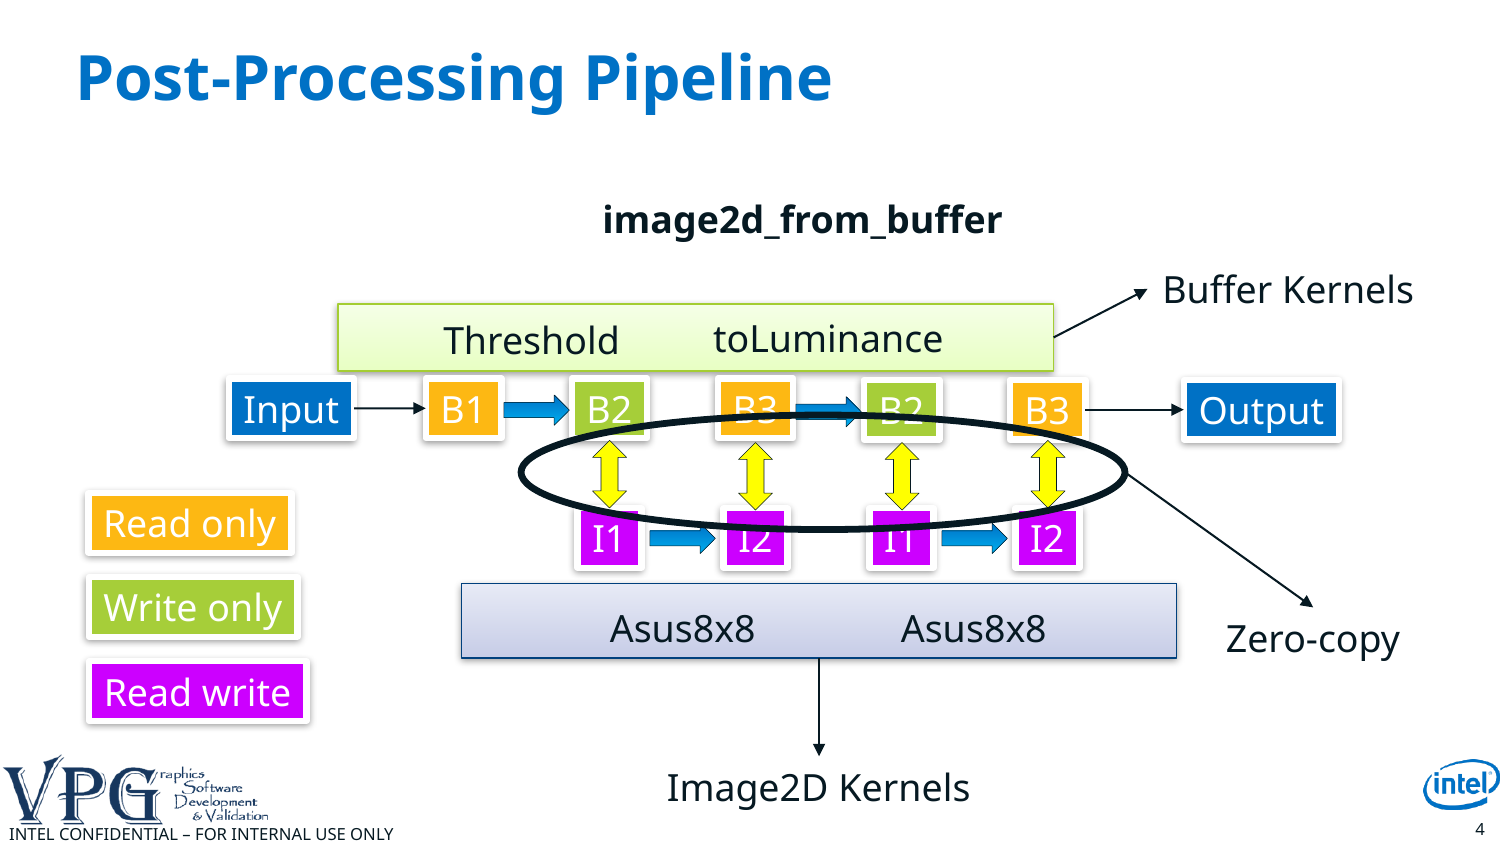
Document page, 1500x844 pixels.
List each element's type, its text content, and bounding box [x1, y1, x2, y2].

text_box Input [226, 375, 357, 441]
text_box [461, 583, 1177, 659]
title Post-Processing Pipeline [75, 50, 1425, 132]
text_box [649, 525, 716, 554]
text_box Asus8x8 [594, 598, 771, 658]
text_box Zero-copy [1211, 607, 1416, 668]
text_box Image2D Kernels [652, 756, 986, 816]
slide_number 4 [1424, 816, 1500, 844]
text_box [337, 303, 1054, 372]
text_box B2 [861, 377, 943, 419]
text_box [503, 395, 570, 426]
text_box B3 [715, 375, 796, 418]
text_box B1 [423, 375, 505, 441]
text_box I1 [866, 526, 937, 571]
picture [0, 716, 278, 844]
text_box Read only [85, 490, 295, 556]
text_box I2 [1012, 505, 1083, 571]
text_box B2 [569, 375, 650, 441]
text_box Output [1181, 377, 1342, 443]
picture [1423, 759, 1500, 810]
text_box Asus8x8 [886, 597, 1062, 657]
text_box [521, 415, 1125, 530]
text_box I1 [574, 506, 645, 571]
text_box toLuminance [698, 307, 959, 368]
text_box Threshold [428, 309, 635, 370]
text_box [795, 396, 862, 415]
text_box [941, 523, 1008, 554]
text_box Buffer Kernels [1147, 259, 1430, 319]
text_box I2 [720, 527, 791, 571]
text_box Read write [86, 658, 310, 724]
text_box image2d_from_buffer [587, 188, 1019, 248]
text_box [1124, 472, 1314, 608]
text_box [1053, 289, 1139, 338]
text_box Write only [86, 574, 301, 640]
text_box B3 [1007, 377, 1089, 443]
